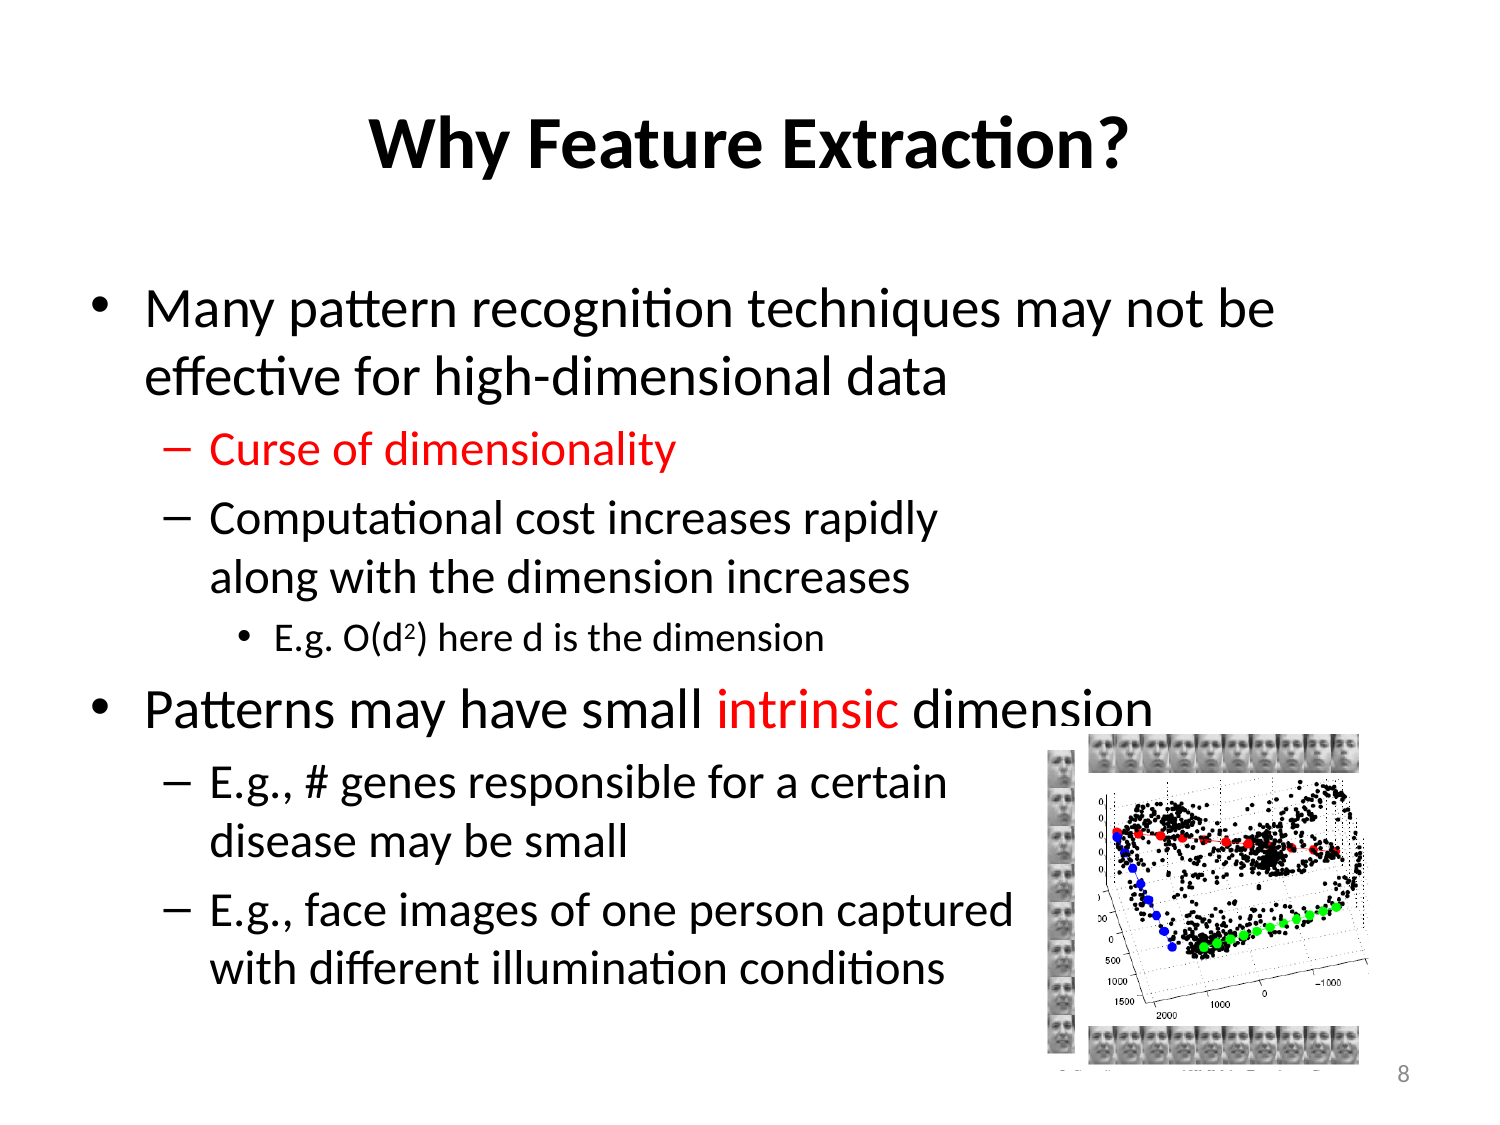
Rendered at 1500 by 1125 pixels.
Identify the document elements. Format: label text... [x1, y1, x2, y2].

slide_number 8 [1074, 1042, 1425, 1103]
picture [1037, 726, 1376, 1072]
title Why Feature Extraction? [75, 45, 1425, 233]
list Many pattern recognition techniques may not be effective for high-dimensional data Curse of dimensionality Computational cost increases rapidly along with the dimension increases E.g. O(d2) here d is the dimension Patterns may have small intrinsic dimension E.g., # genes responsible for a certain disease may be small E.g., face images of one person captured with different illumination conditions [75, 262, 1425, 1005]
